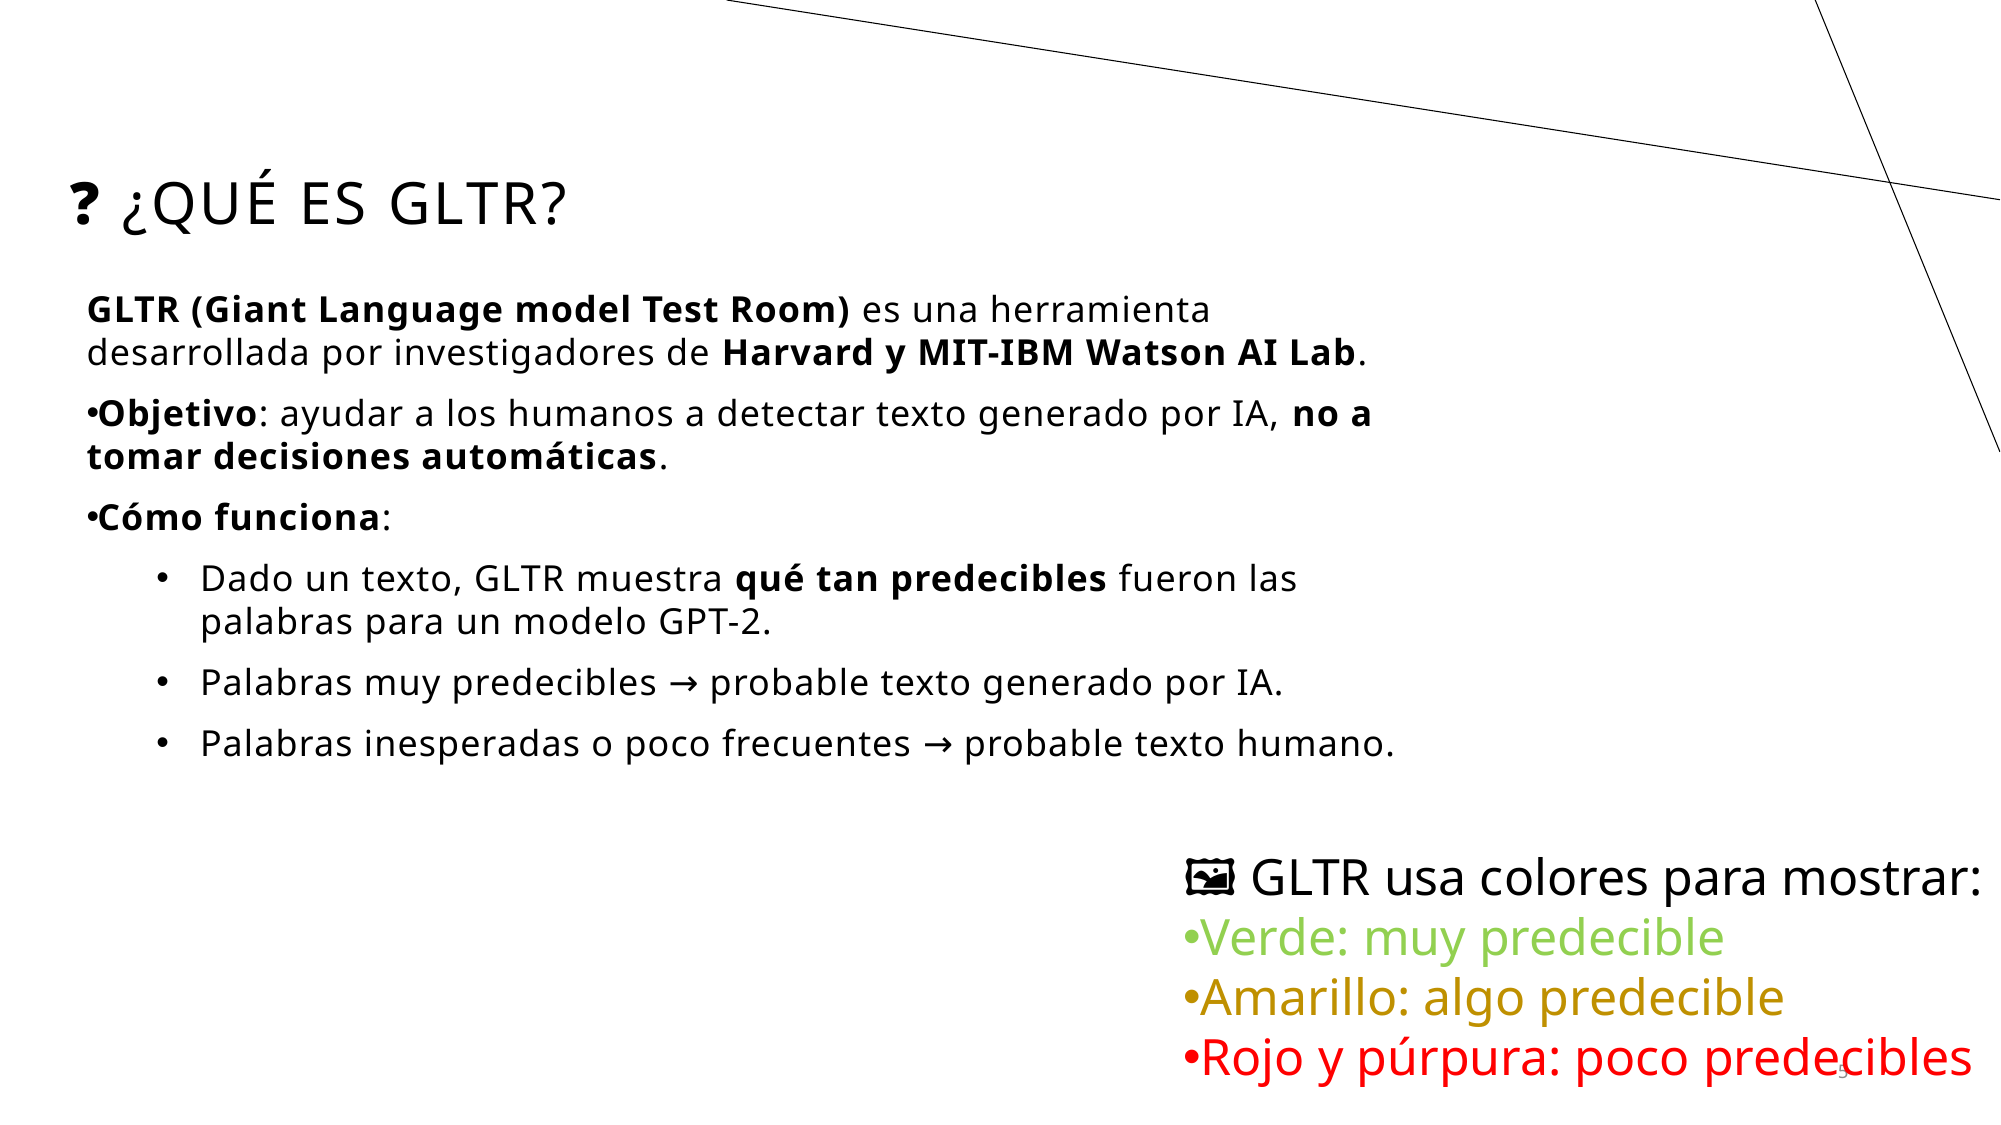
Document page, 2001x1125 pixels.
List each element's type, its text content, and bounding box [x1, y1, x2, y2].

text_box 🖼️ GLTR usa colores para mostrar: Verde: muy predecible Amarillo: algo predecible Rojo y púrpura: poco predecibles [1168, 838, 2000, 1125]
title ❓ ¿Qué es GLTR? [52, 135, 1685, 245]
list GLTR (Giant Language model Test Room) es una herramienta desarrollada por investigadores de Harvard y MIT-IBM Watson AI Lab. Objetivo: ayudar a los humanos a detectar texto generado por IA, no a tomar decisiones automáticas. Cómo funciona: Dado un texto, GLTR muestra qué tan predecibles fueron las palabras para un modelo GPT-2. Palabras muy predecibles → probable texto generado por IA. Palabras inesperadas o poco frecuentes → probable texto humano. [71, 286, 1415, 785]
